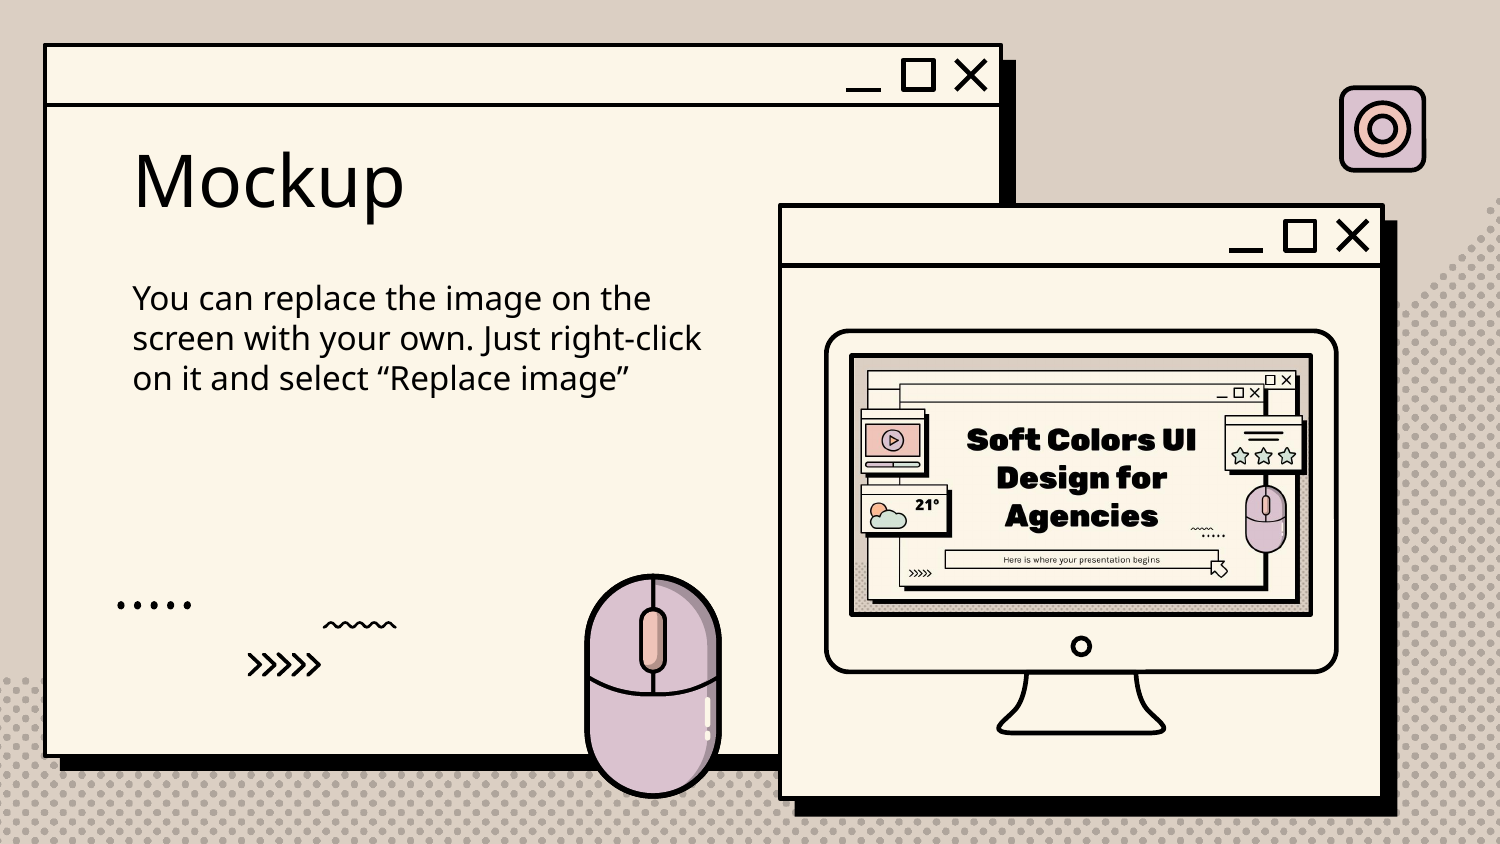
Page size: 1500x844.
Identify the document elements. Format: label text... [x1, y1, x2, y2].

text_box [291, 653, 306, 677]
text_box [779, 205, 1398, 817]
text_box [133, 601, 142, 610]
text_box [261, 653, 277, 677]
text_box [117, 601, 125, 610]
text_box [167, 601, 175, 610]
text_box [276, 652, 292, 677]
text_box [150, 601, 158, 610]
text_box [826, 330, 1337, 734]
picture [854, 357, 1309, 613]
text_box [1341, 87, 1425, 171]
text_box [183, 601, 191, 610]
text_box [306, 653, 321, 677]
title Mockup [117, 120, 720, 233]
subtitle You can replace the image on the screen with your own. Just right-click on it and select “Replace image” [117, 262, 720, 422]
text_box [247, 653, 263, 677]
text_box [584, 573, 722, 799]
text_box [322, 621, 397, 629]
